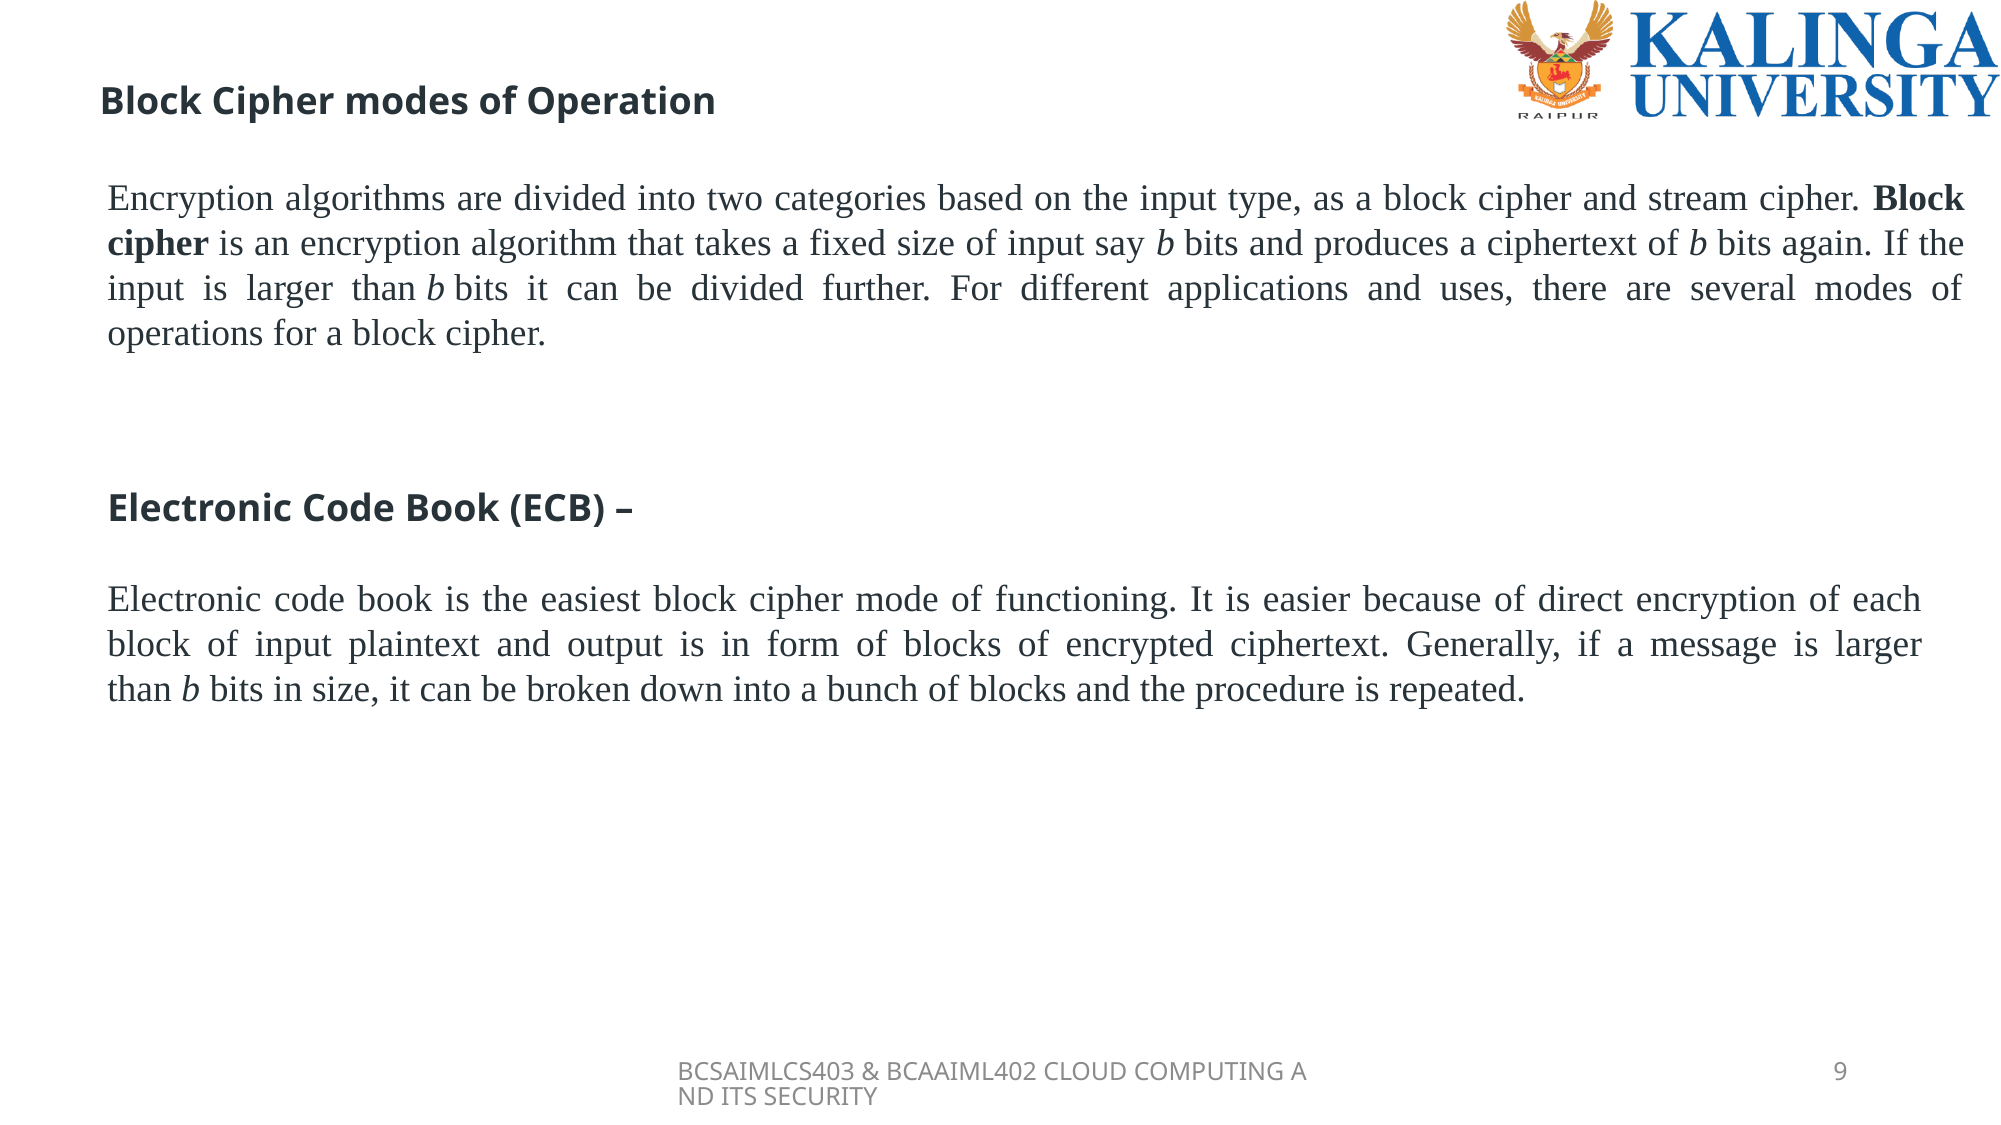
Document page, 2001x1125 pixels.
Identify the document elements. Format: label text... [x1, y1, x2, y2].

text_box Encryption algorithms are divided into two categories based on the input type, as a block cipher and stream cipher. Block cipher is an encryption algorithm that takes a fixed size of input say b bits and produces a ciphertext of b bits again. If the input is larger than b bits it can be divided further. For different applications and uses, there are several modes of operations for a block cipher. [92, 165, 1980, 361]
picture [1506, 0, 2000, 119]
text_box Block Cipher modes of Operation [84, 69, 733, 130]
slide_number 9 [1412, 1042, 1863, 1103]
footer BCSAIMLCS403 & BCAAIML402 CLOUD COMPUTING AND ITS SECURITY [662, 1042, 1338, 1103]
text_box Electronic Code Book (ECB) – Electronic code book is the easiest block cipher mode of functioning. It is easier because of direct encryption of each block of input plaintext and output is in form of blocks of encrypted ciphertext. Generally, if a message is larger than b bits in size, it can be broken down into a bunch of blocks and the procedure is repeated. [92, 477, 1940, 717]
